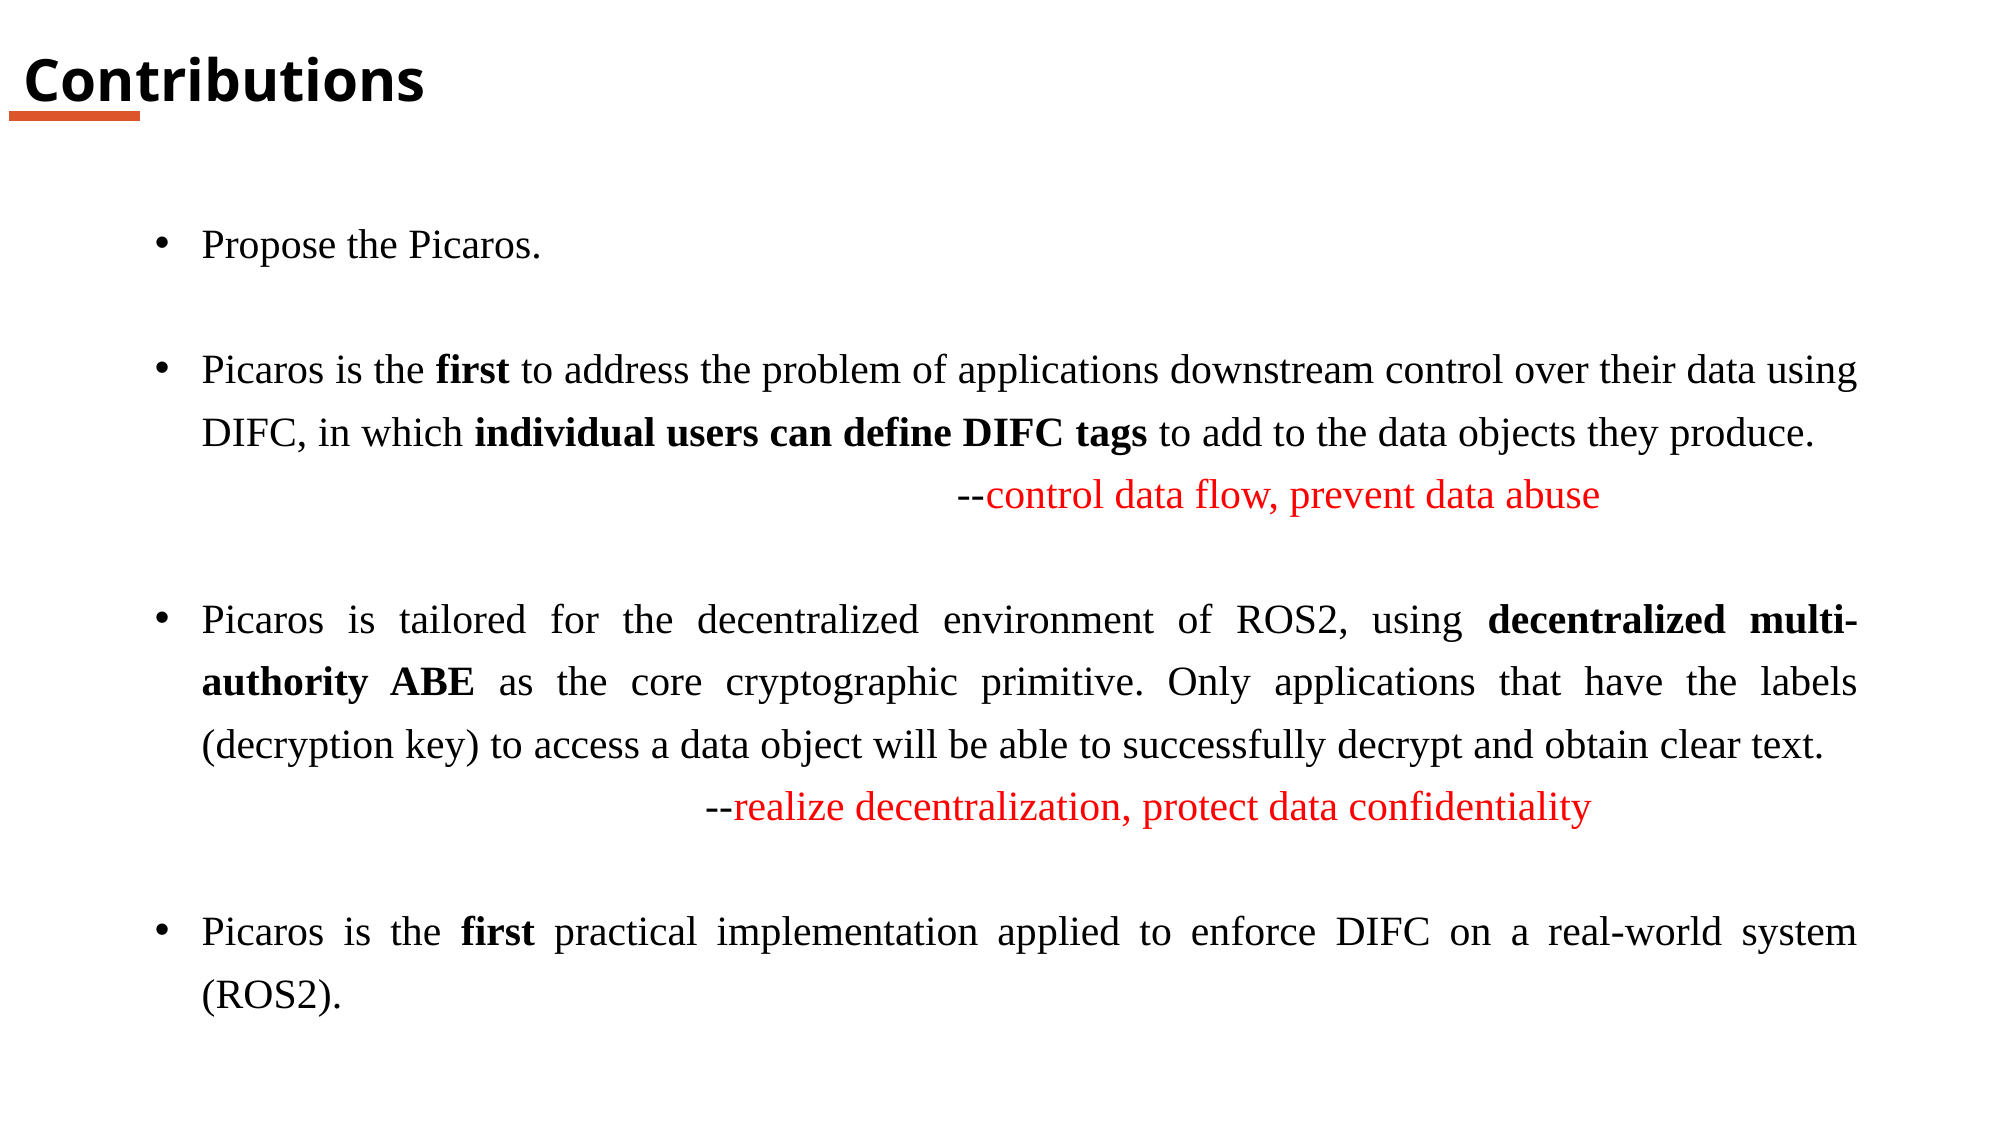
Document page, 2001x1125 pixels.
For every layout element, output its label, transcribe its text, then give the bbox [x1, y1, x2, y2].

text_box Propose the Picaros. Picaros is the first to address the problem of applications downstream control over their data using DIFC, in which individual users can define DIFC tags to add to the data objects they produce. --control data flow, prevent data abuse Picaros is tailored for the decentralized environment of ROS2, using decentralized multi-authority ABE as the core cryptographic primitive. Only applications that have the labels (decryption key) to access a data object will be able to successfully decrypt and obtain clear text. --realize decentralization, protect data confidentiality Picaros is the first practical implementation applied to enforce DIFC on a real-world system (ROS2). [140, 197, 1874, 1087]
text_box Contributions [9, 35, 685, 121]
